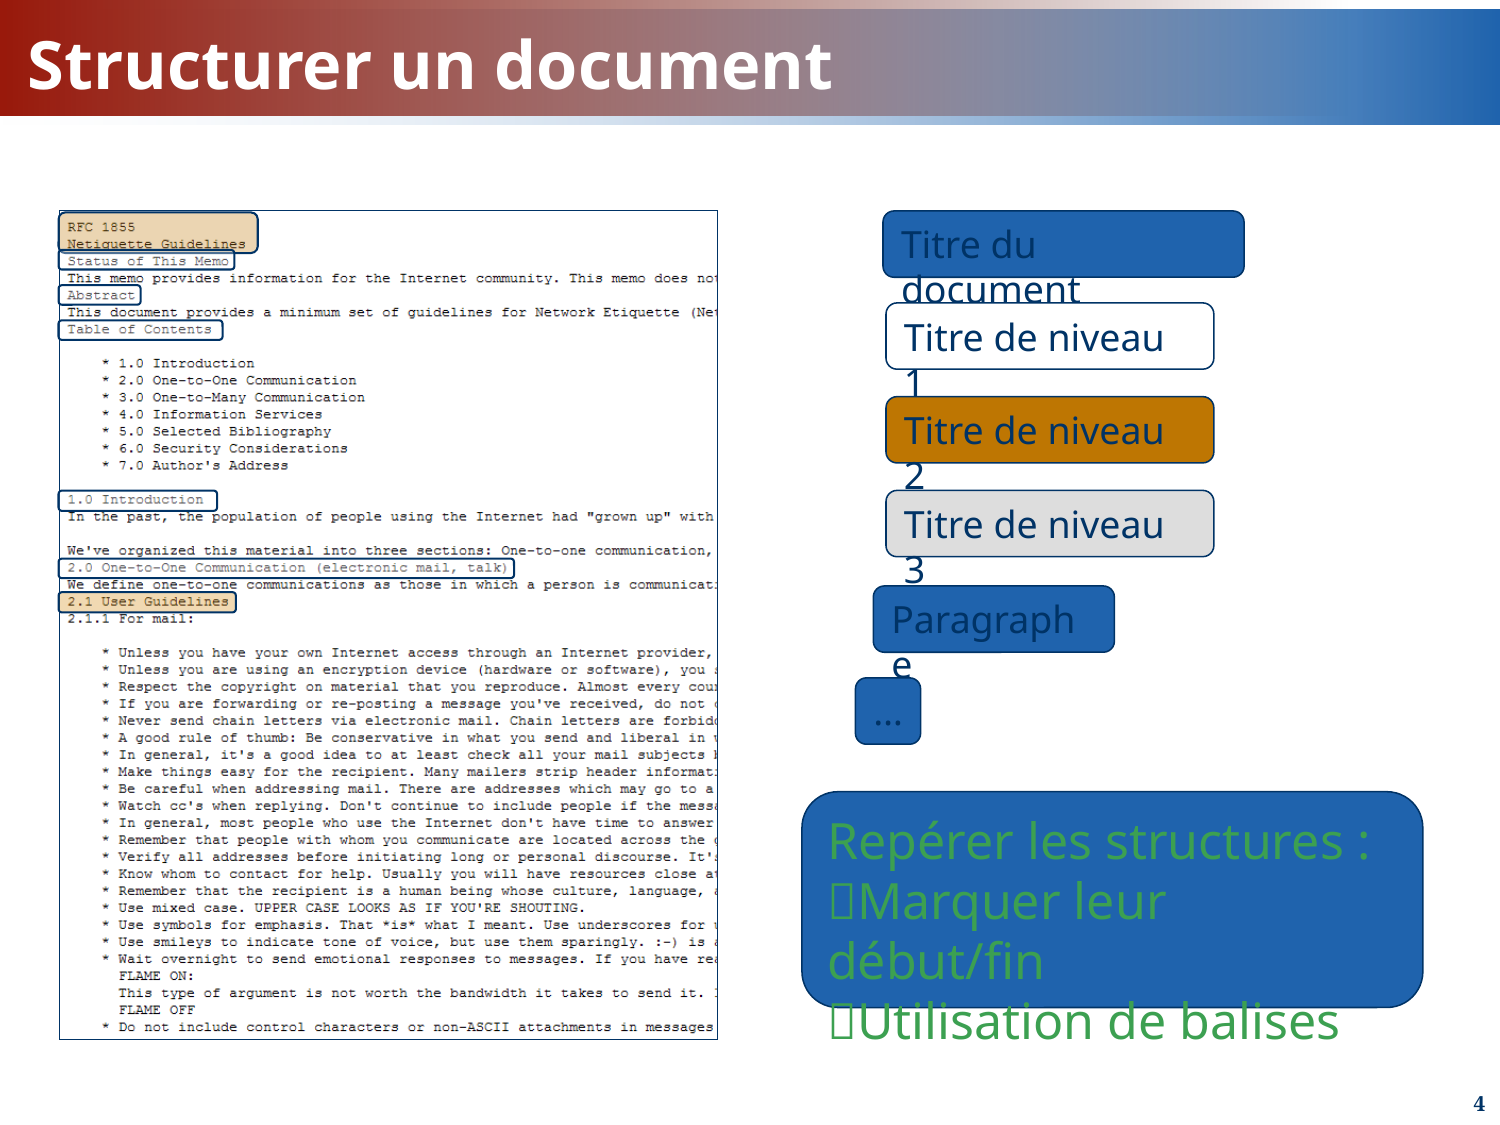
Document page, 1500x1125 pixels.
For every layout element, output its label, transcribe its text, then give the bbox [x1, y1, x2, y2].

text_box Titre de niveau 3 [886, 490, 1214, 557]
slide_number 4 [1149, 1083, 1500, 1125]
text_box Titre du document [882, 210, 1245, 278]
title Structurer un document [12, 0, 1500, 126]
text_box Paragraphe [873, 585, 1115, 653]
text_box Titre de niveau 2 [886, 396, 1214, 463]
text_box Repérer les structures : Marquer leur début/fin Utilisation de balises [801, 791, 1423, 1008]
picture [58, 210, 717, 1040]
text_box … [855, 677, 921, 745]
text_box Titre de niveau 1 [886, 302, 1214, 370]
